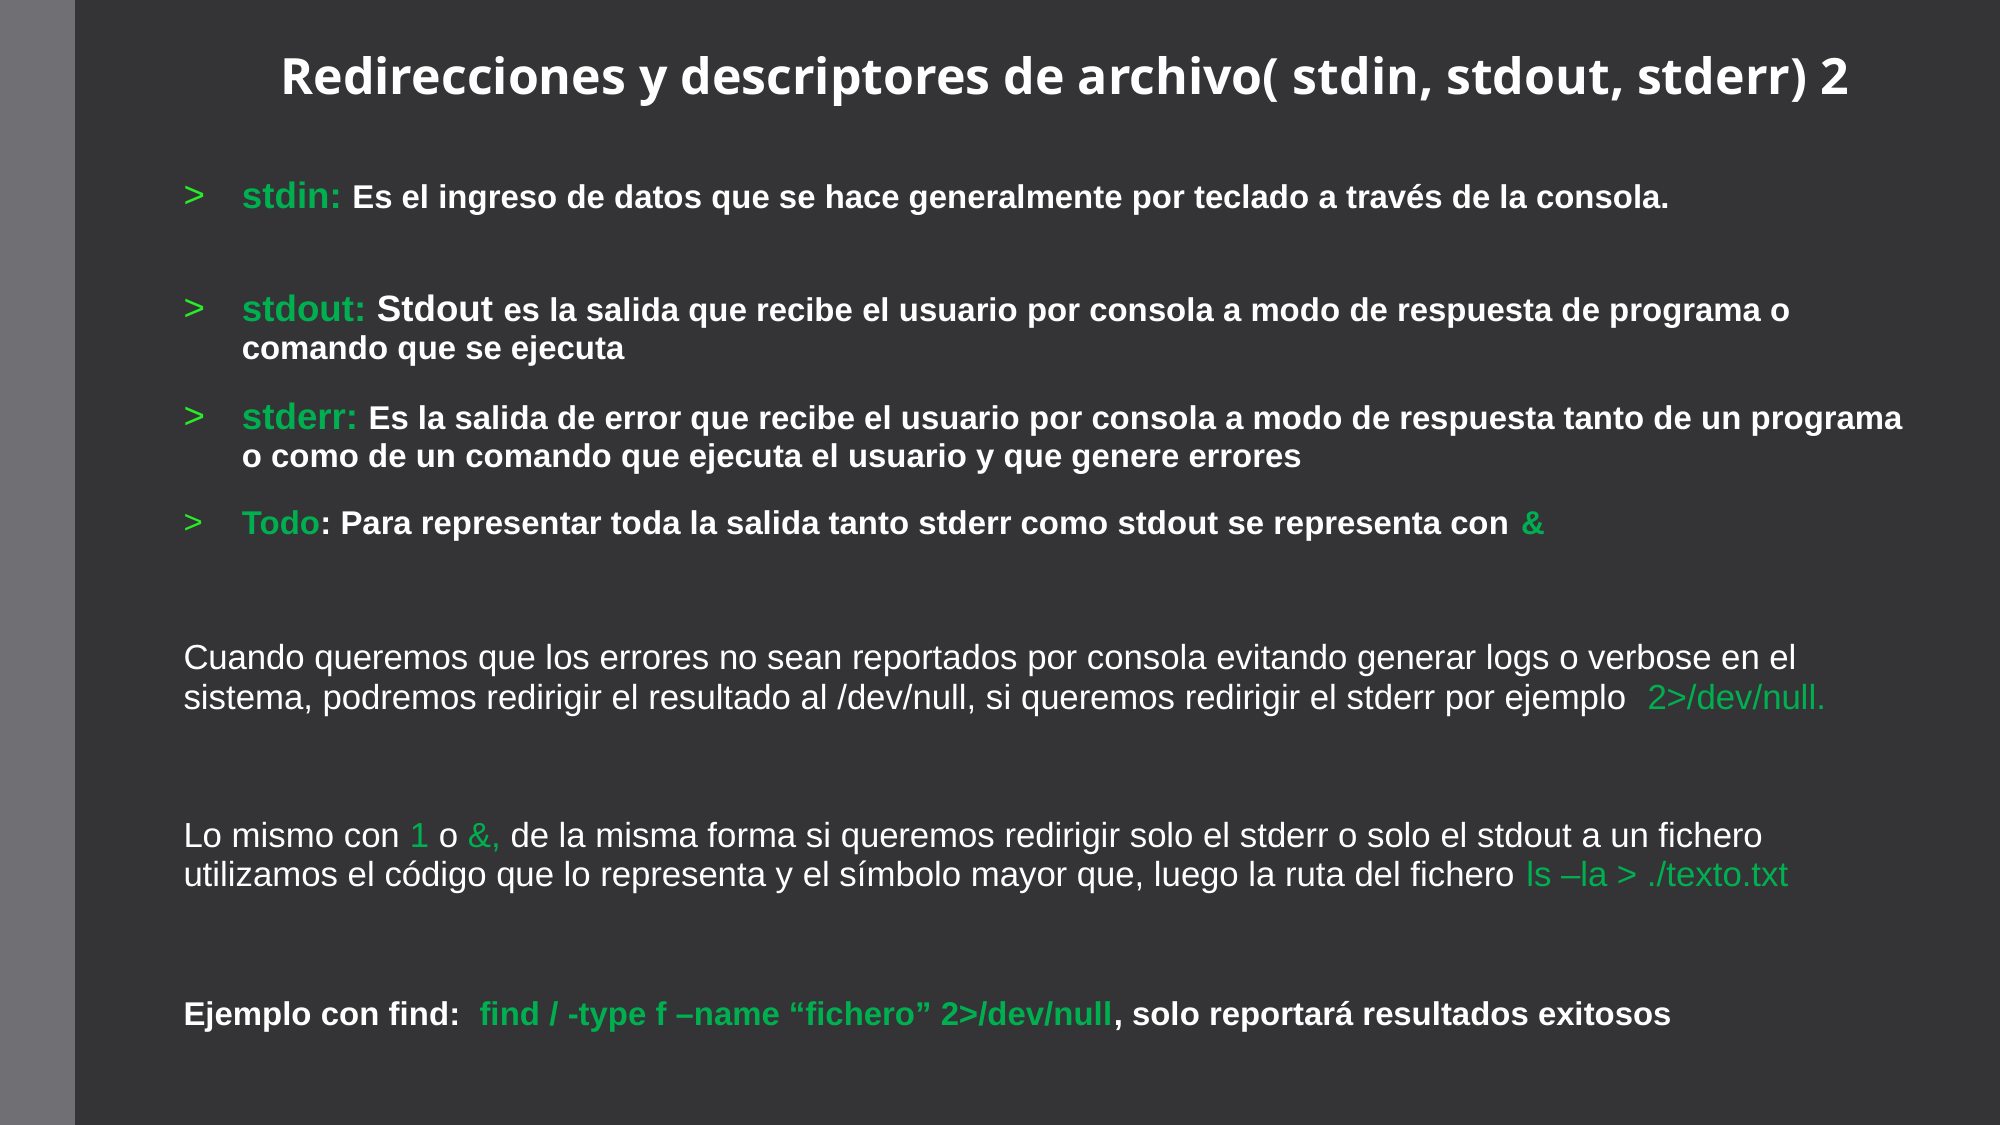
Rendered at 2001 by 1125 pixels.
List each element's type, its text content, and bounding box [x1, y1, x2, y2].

subtitle stdin: Es el ingreso de datos que se hace generalmente por teclado a través de la consola. stdout: Stdout es la salida que recibe el usuario por consola a modo de respuesta de programa o comando que se ejecuta stderr: Es la salida de error que recibe el usuario por consola a modo de respuesta tanto de un programa o como de un comando que ejecuta el usuario y que genere errores Todo: Para representar toda la salida tanto stderr como stdout se representa con & Cuando queremos que los errores no sean reportados por consola evitando generar logs o verbose en el sistema, podremos redirigir el resultado al /dev/null, si queremos redirigir el stderr por ejemplo 2>/dev/null. Lo mismo con 1 o &, de la misma forma si queremos redirigir solo el stderr o solo el stdout a un fichero utilizamos el código que lo representa y el símbolo mayor que, luego la ruta del fichero ls –la > ./texto.txt Ejemplo con find: find / -type f –name “fichero” 2>/dev/null, solo reportará resultados exitosos [168, 167, 1925, 1046]
title Redirecciones y descriptores de archivo( stdin, stdout, stderr) 2 [115, 26, 1925, 113]
